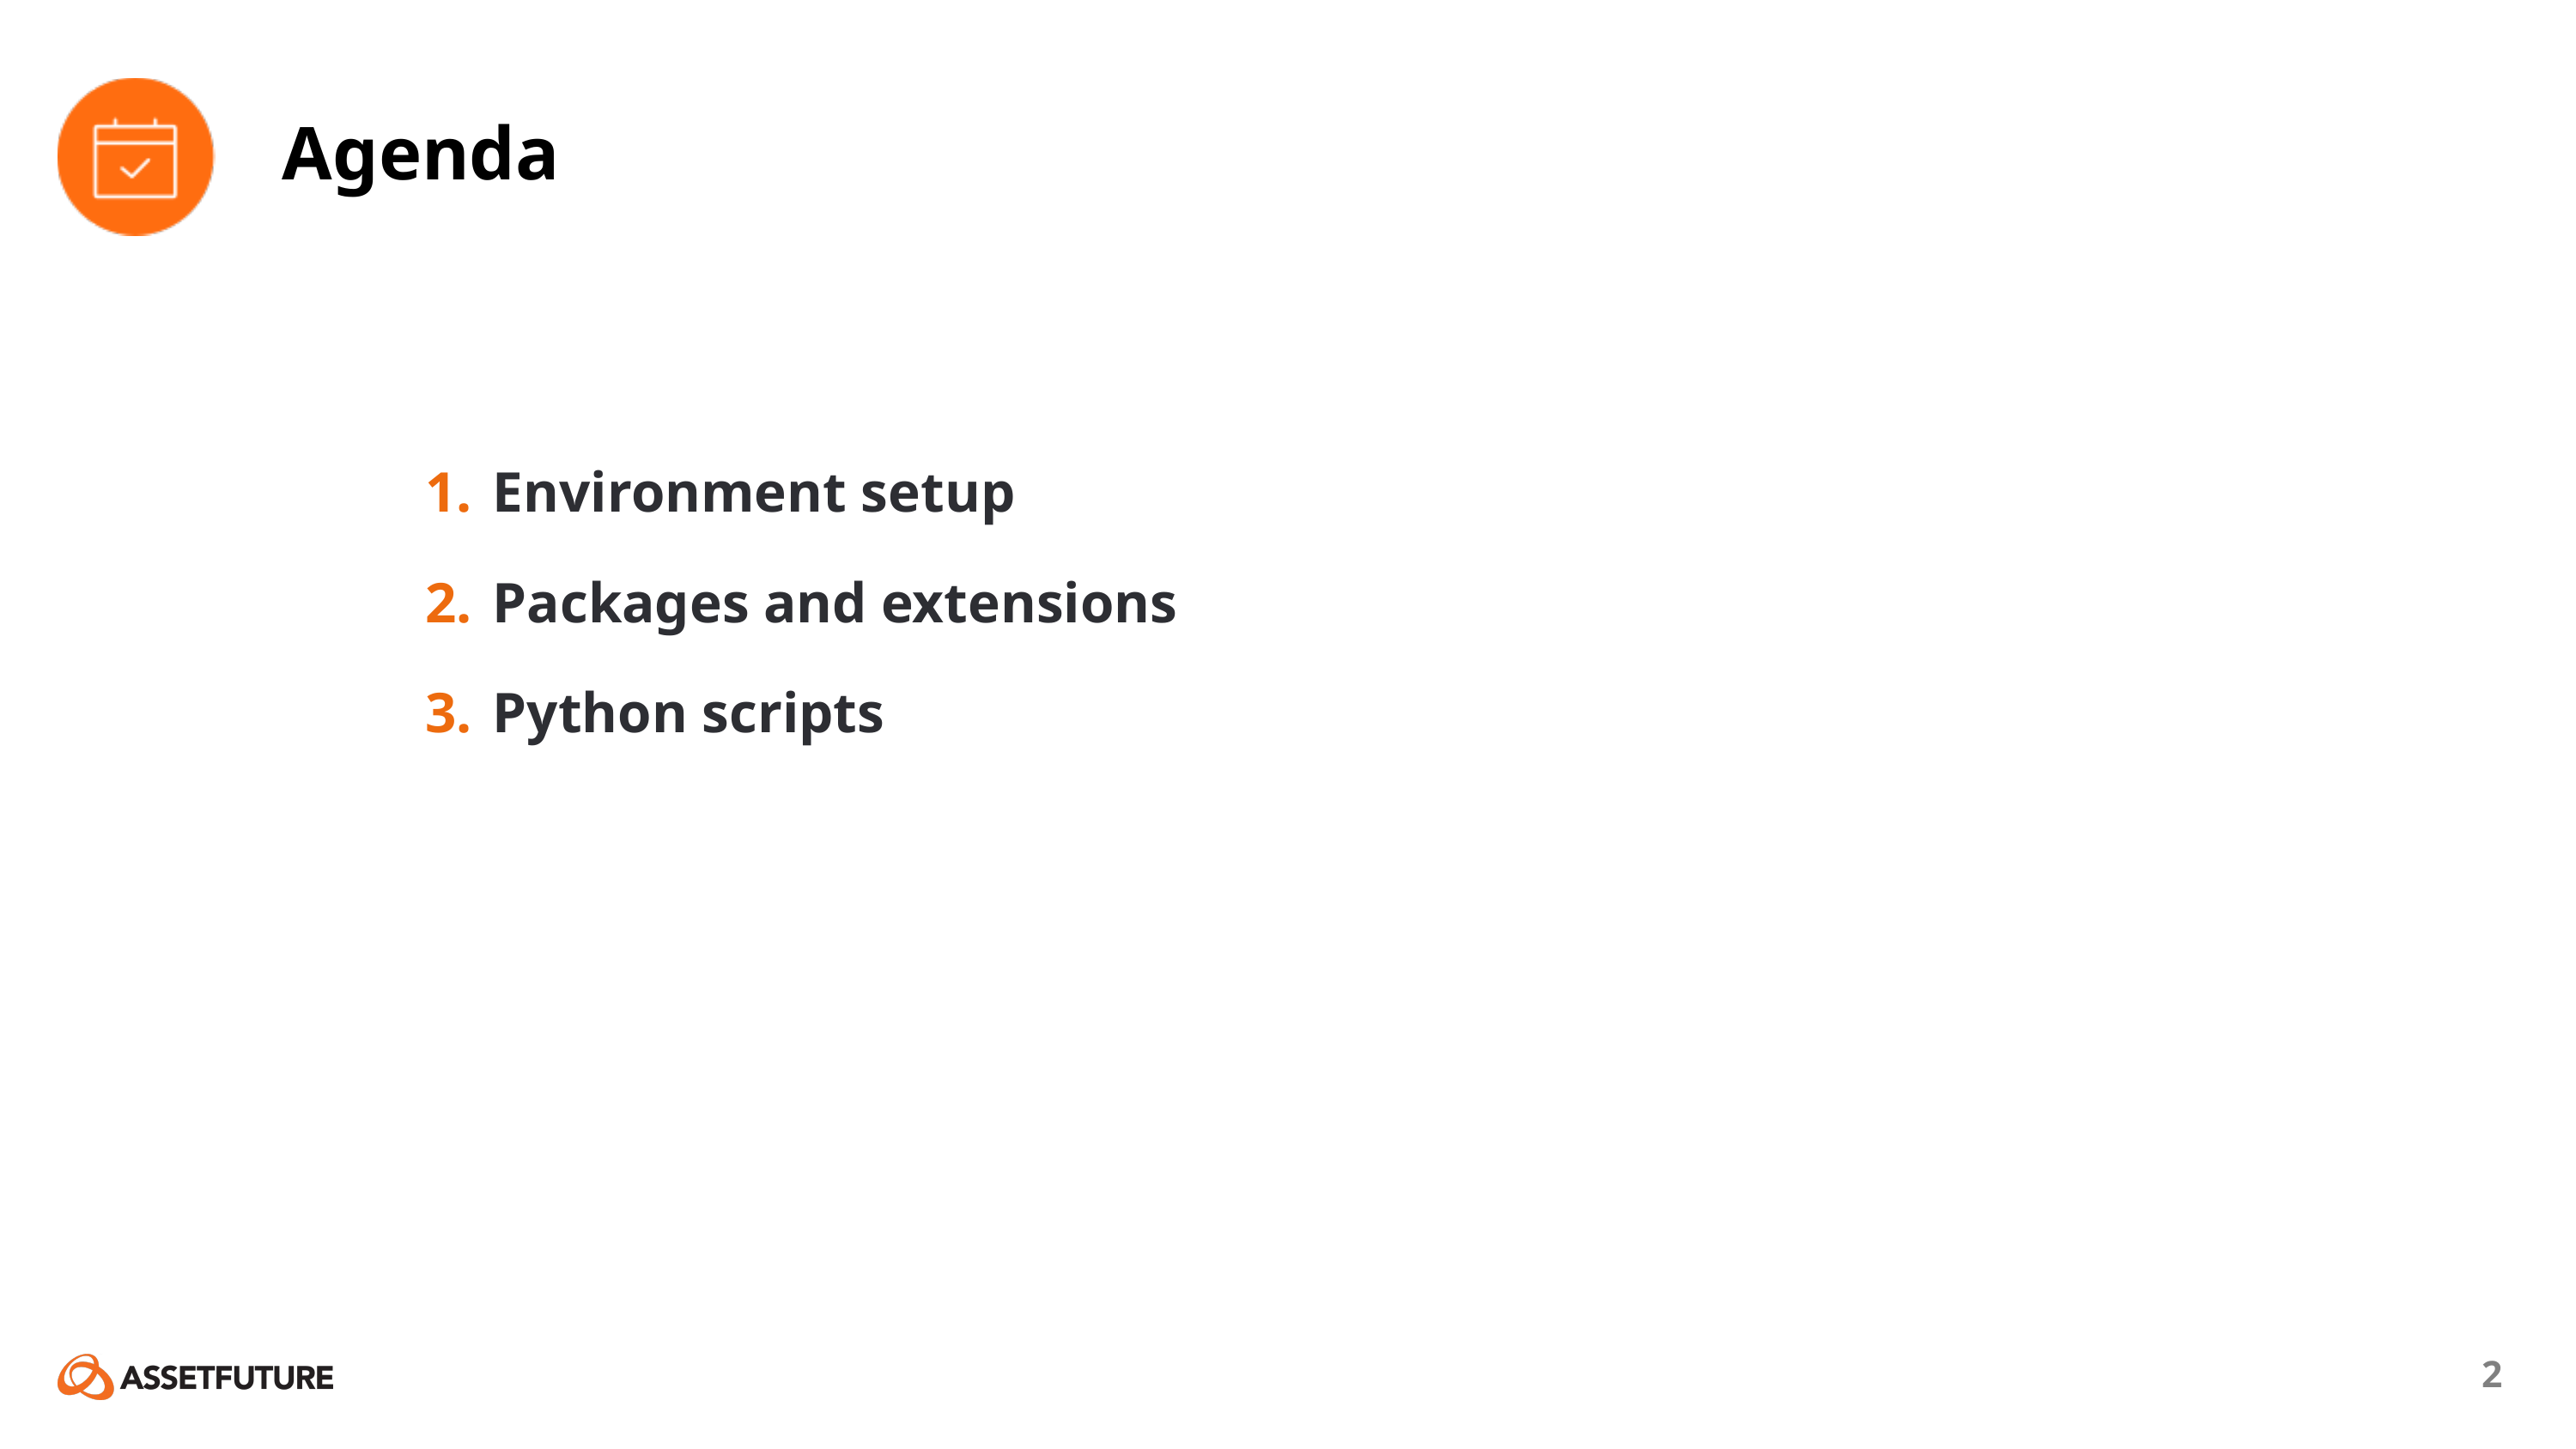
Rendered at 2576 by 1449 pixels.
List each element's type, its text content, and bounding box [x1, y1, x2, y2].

text_box Environment setup Packages and extensions Python scripts [425, 424, 1533, 744]
title Agenda [269, 75, 2363, 238]
picture [58, 1354, 333, 1400]
picture [57, 78, 216, 236]
